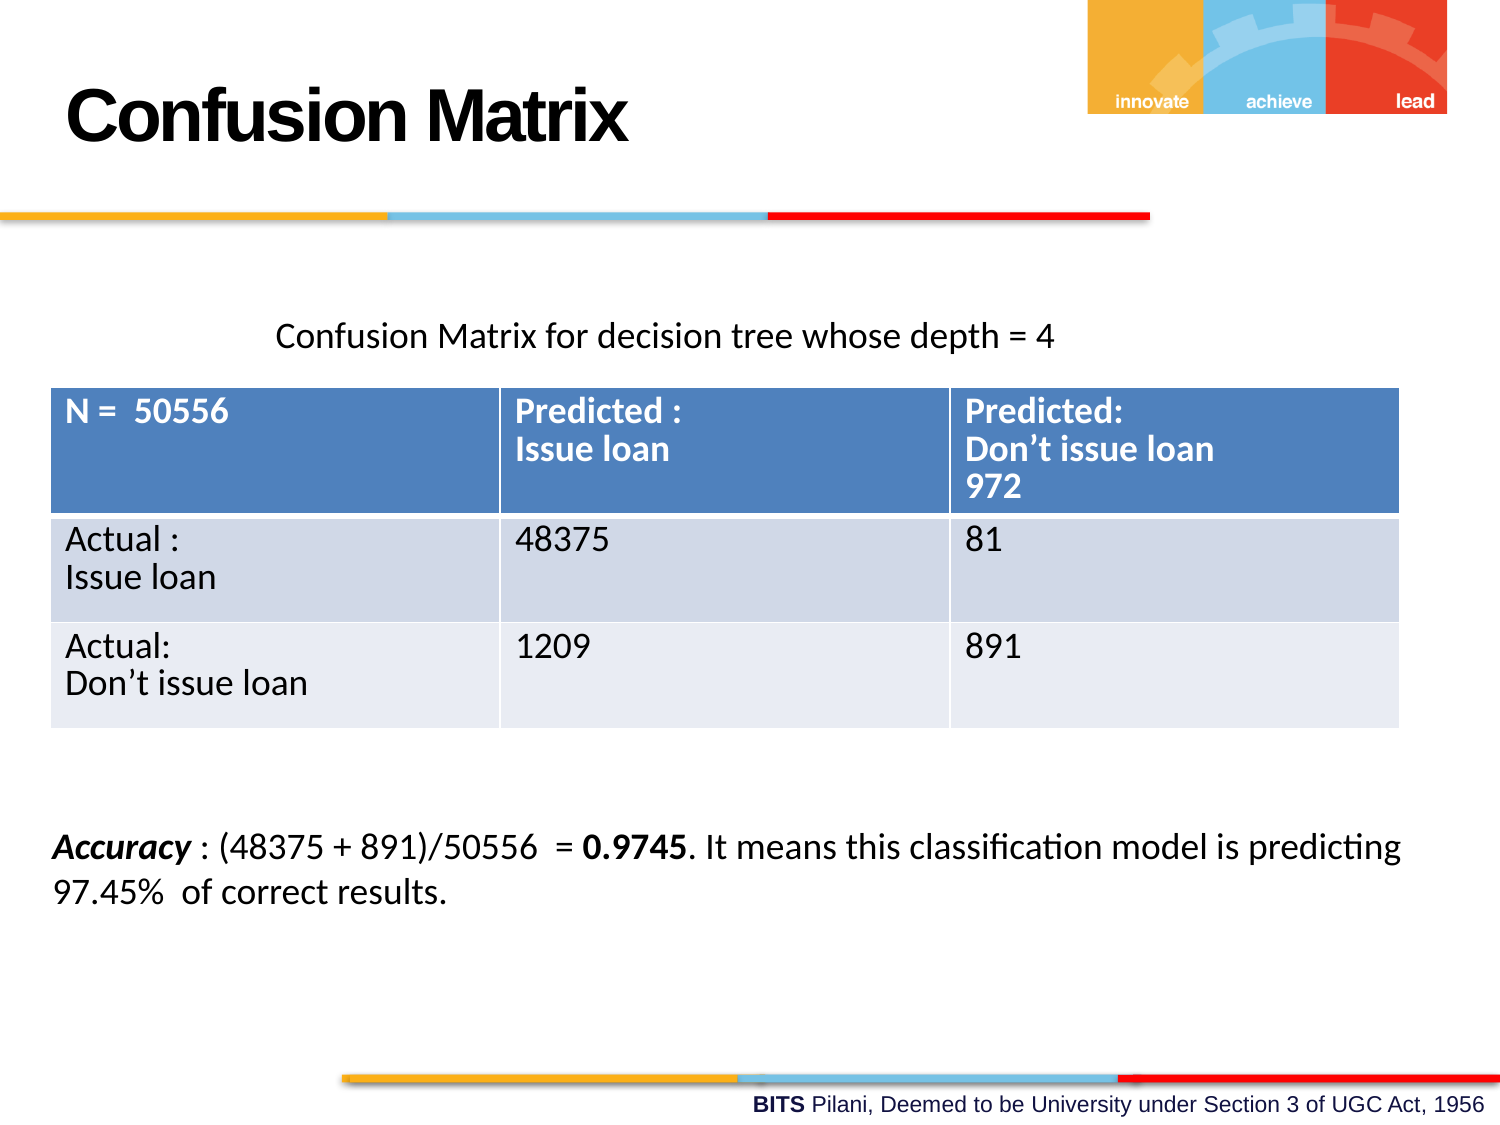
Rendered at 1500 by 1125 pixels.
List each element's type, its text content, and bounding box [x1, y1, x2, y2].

table_cell 48375 [501, 519, 949, 622]
table_cell 1209 [501, 623, 949, 728]
table_cell Actual: Don’t issue loan [51, 623, 499, 728]
list Confusion Matrix [50, 24, 1088, 213]
table_header N = 50556 [51, 388, 499, 513]
text_box Accuracy : (48375 + 891)/50556 = 0.9745. It means this classification model is predicting 97.45% of correct results. [37, 814, 1500, 965]
text_box Confusion Matrix for decision tree whose depth = 4 [260, 303, 1071, 363]
table_header Predicted : Issue loan [501, 388, 949, 513]
table_header Predicted: Don’t issue loan 972 [951, 388, 1399, 513]
picture [1087, 0, 1448, 114]
table_cell Actual : Issue loan [51, 519, 499, 622]
table_cell 891 [951, 623, 1399, 728]
table_cell 81 [951, 519, 1399, 622]
